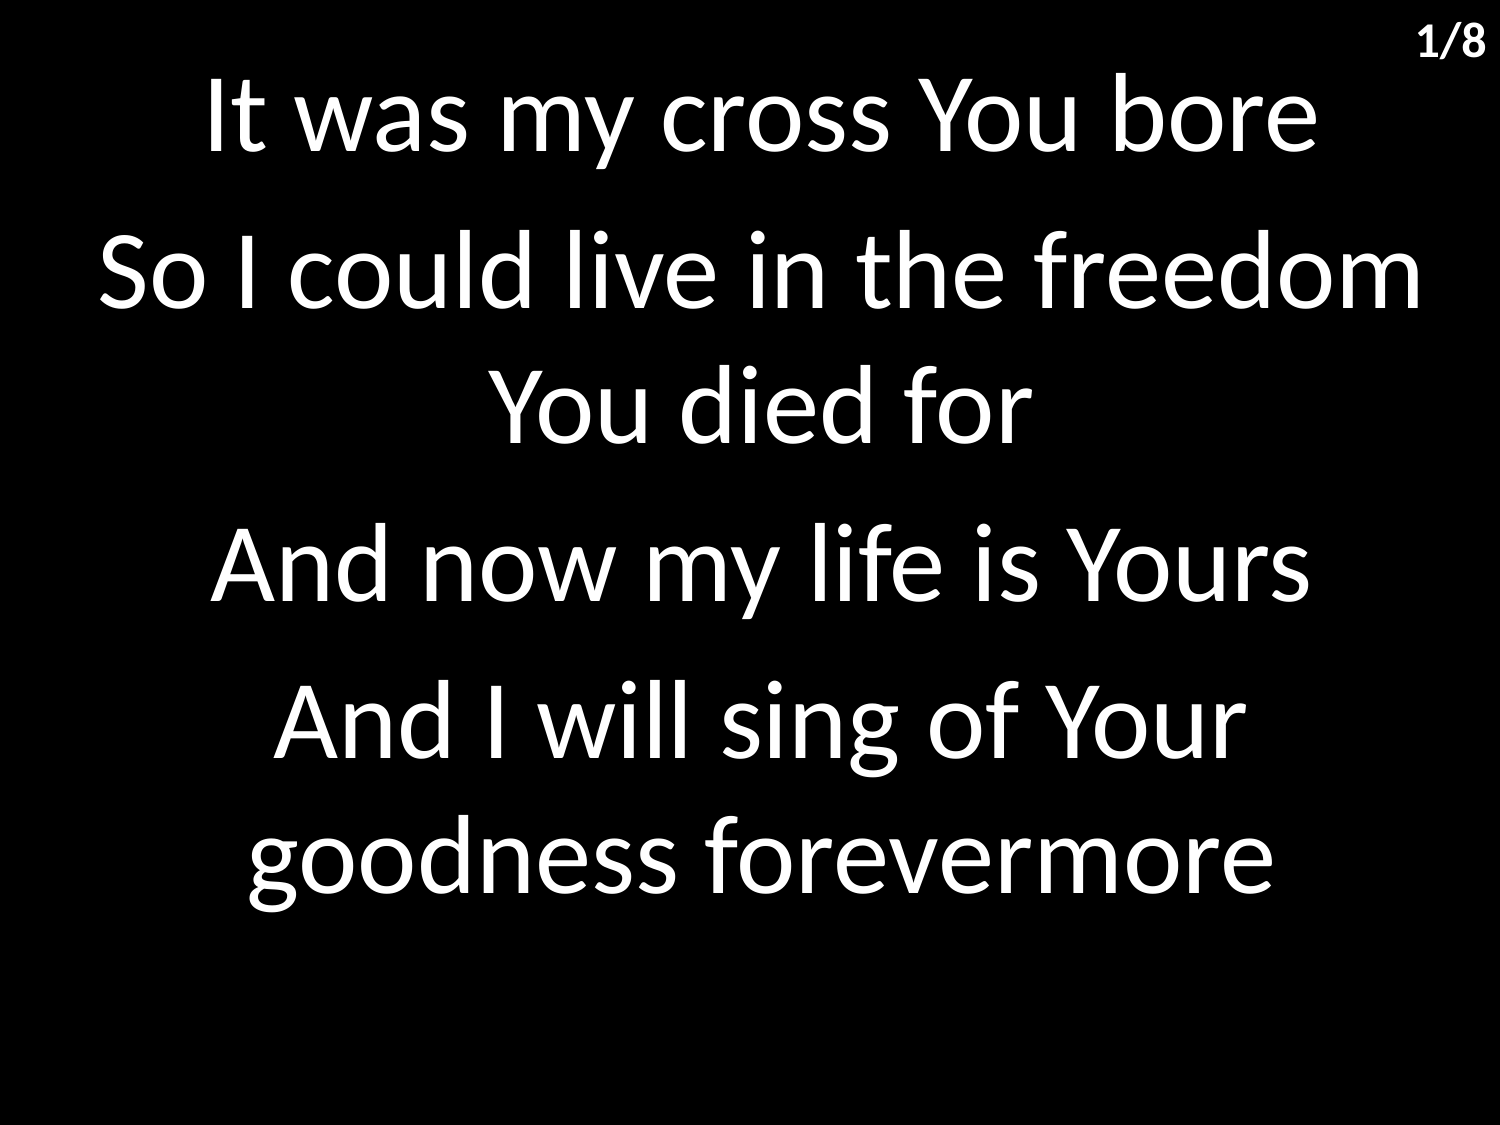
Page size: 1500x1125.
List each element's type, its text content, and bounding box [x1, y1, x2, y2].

subtitle It was my cross You bore So I could live in the freedom You died for And now my life is Yours And I will sing of Your goodness forevermore [53, 30, 1471, 1094]
text_box 1/8 [1399, 0, 1500, 75]
